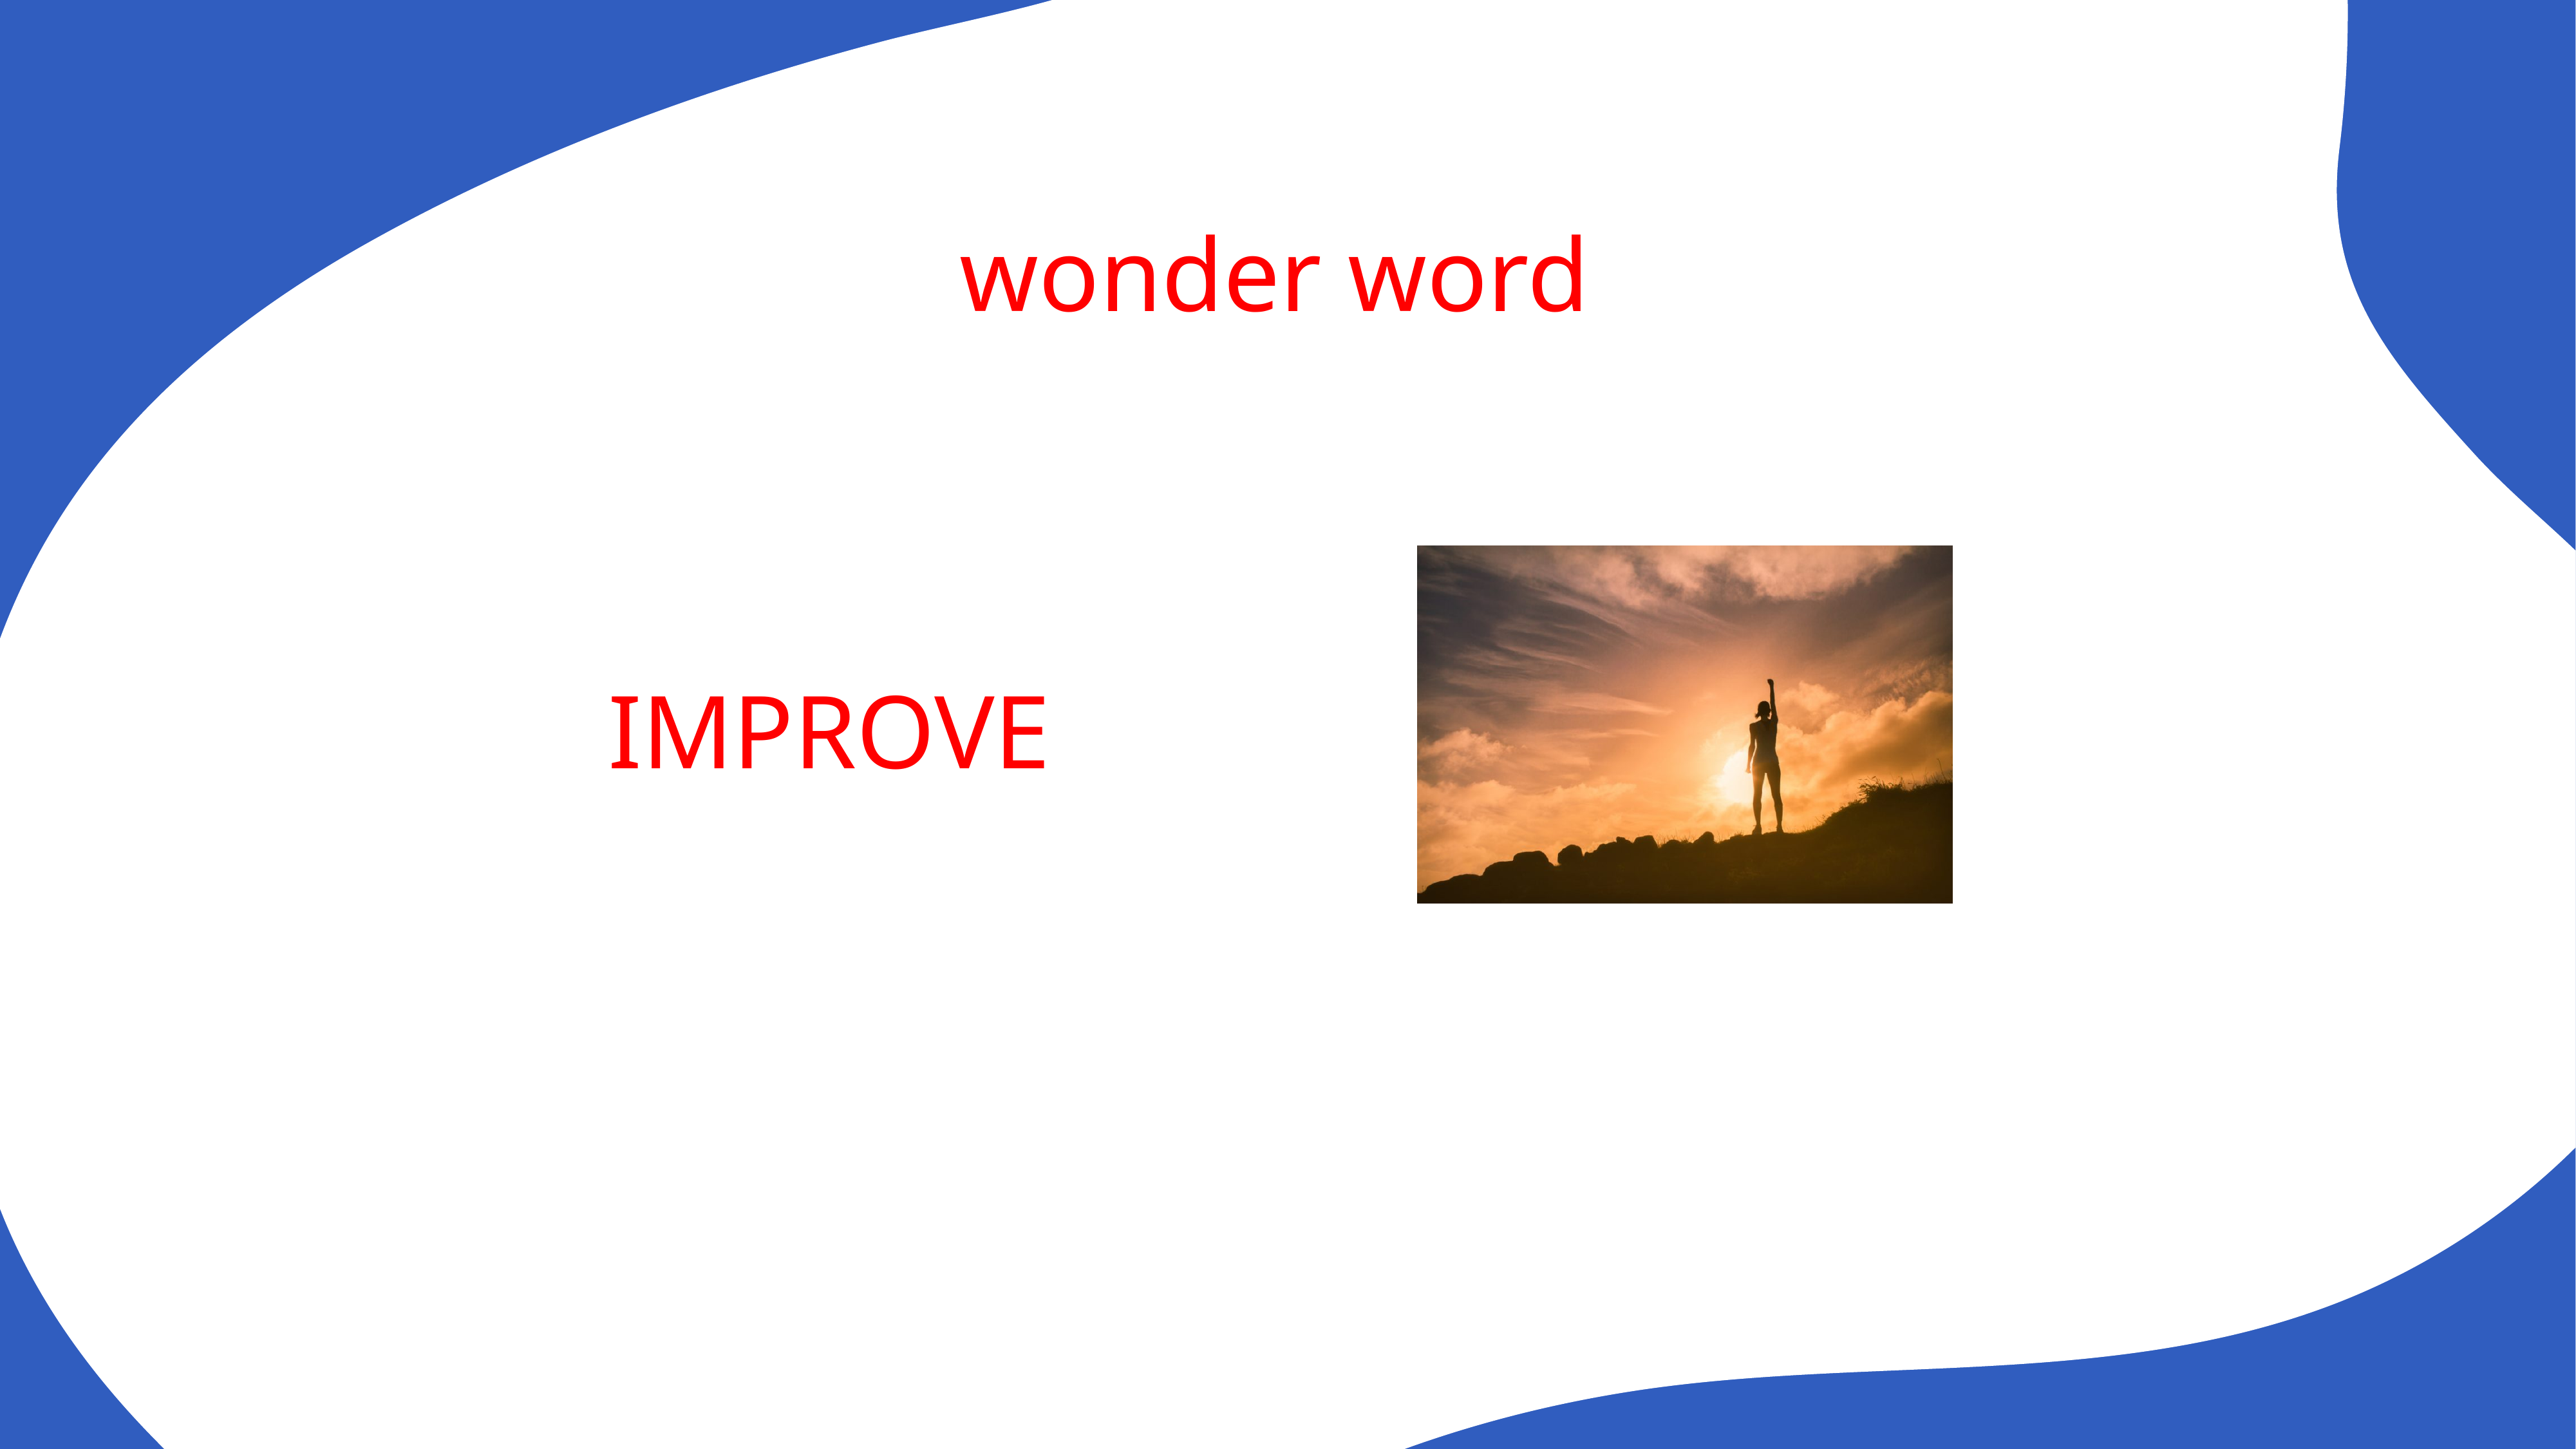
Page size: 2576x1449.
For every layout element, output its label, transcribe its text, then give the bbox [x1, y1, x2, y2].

text_box wonder word [817, 185, 1758, 346]
text_box IMPROVE [435, 642, 1224, 840]
picture [1417, 545, 1953, 904]
